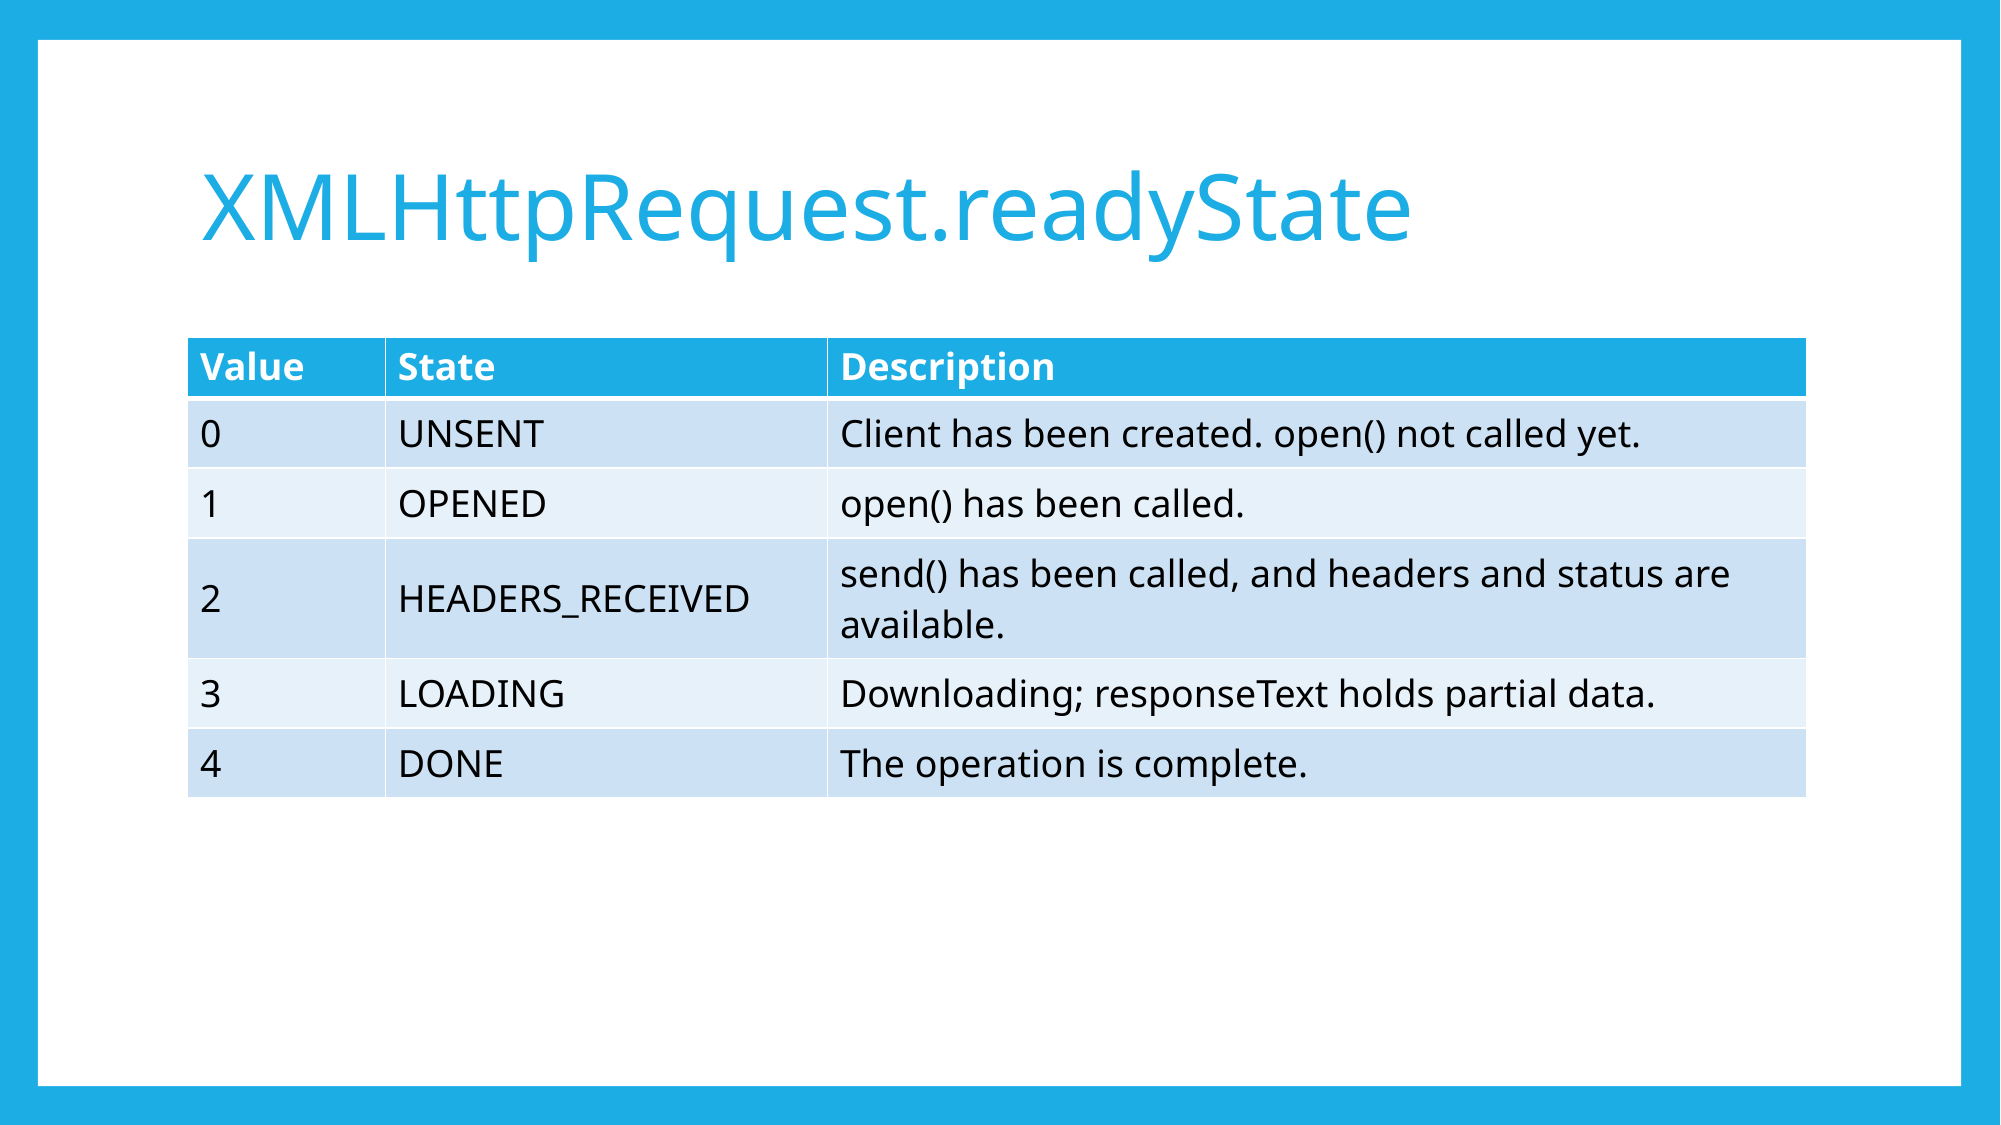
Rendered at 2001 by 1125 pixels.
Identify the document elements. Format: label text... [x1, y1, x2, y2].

table_cell 1 [188, 469, 385, 537]
table_cell LOADING [386, 659, 827, 727]
table_cell 3 [188, 659, 385, 727]
table_cell UNSENT [386, 401, 827, 467]
title XMLHttpRequest.readyState [187, 99, 1808, 323]
table_cell DONE [386, 729, 827, 797]
table_cell The operation is complete. [828, 729, 1806, 797]
table_cell OPENED [386, 469, 827, 537]
table_cell 0 [188, 401, 385, 467]
table_cell send() has been called, and headers and status are available. [828, 539, 1806, 658]
table_cell HEADERS_RECEIVED [386, 539, 827, 658]
table_cell Client has been created. open() not called yet. [828, 401, 1806, 467]
table_header State [386, 338, 827, 396]
table_header Value [188, 338, 385, 396]
table_cell open() has been called. [828, 469, 1806, 537]
table_header Description [828, 338, 1806, 396]
table_cell 2 [188, 539, 385, 658]
table_cell Downloading; responseText holds partial data. [828, 659, 1806, 727]
table_cell 4 [188, 729, 385, 797]
